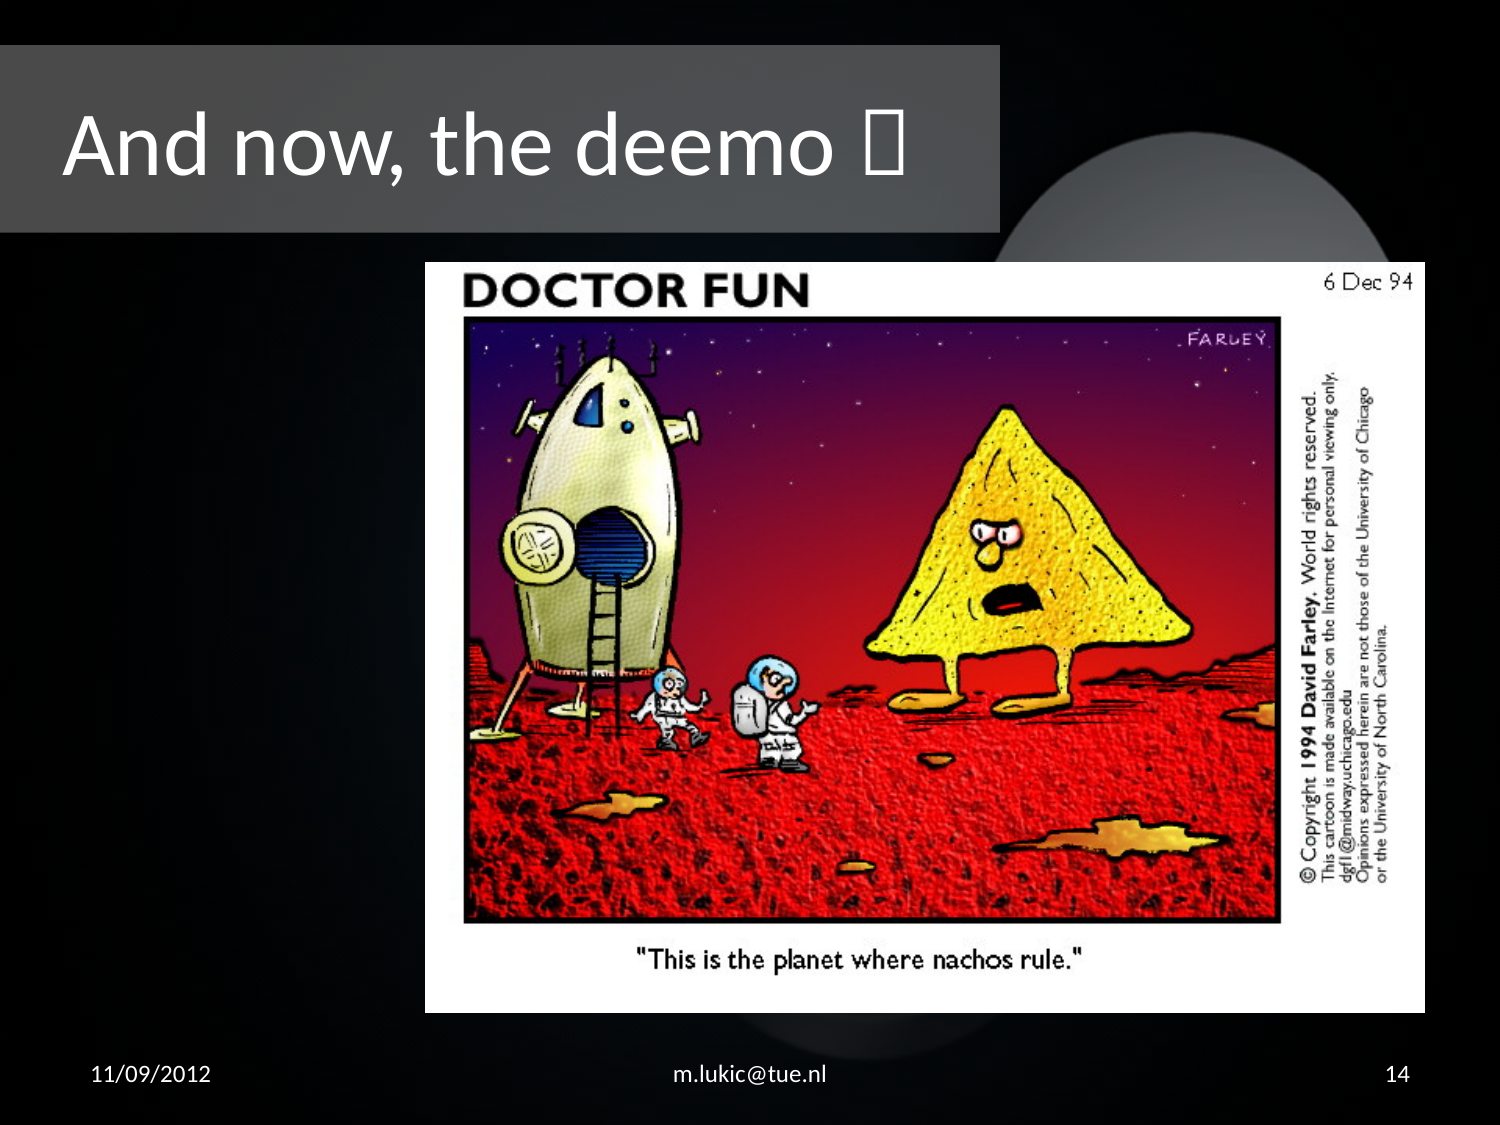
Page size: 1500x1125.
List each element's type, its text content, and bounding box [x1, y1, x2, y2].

footer m.lukic@tue.nl [512, 1042, 988, 1103]
title And now, the deemo  [0, 45, 1000, 233]
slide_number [75, 1042, 425, 1103]
slide_number 14 [1074, 1042, 1425, 1103]
picture [0, 0, 1500, 1125]
